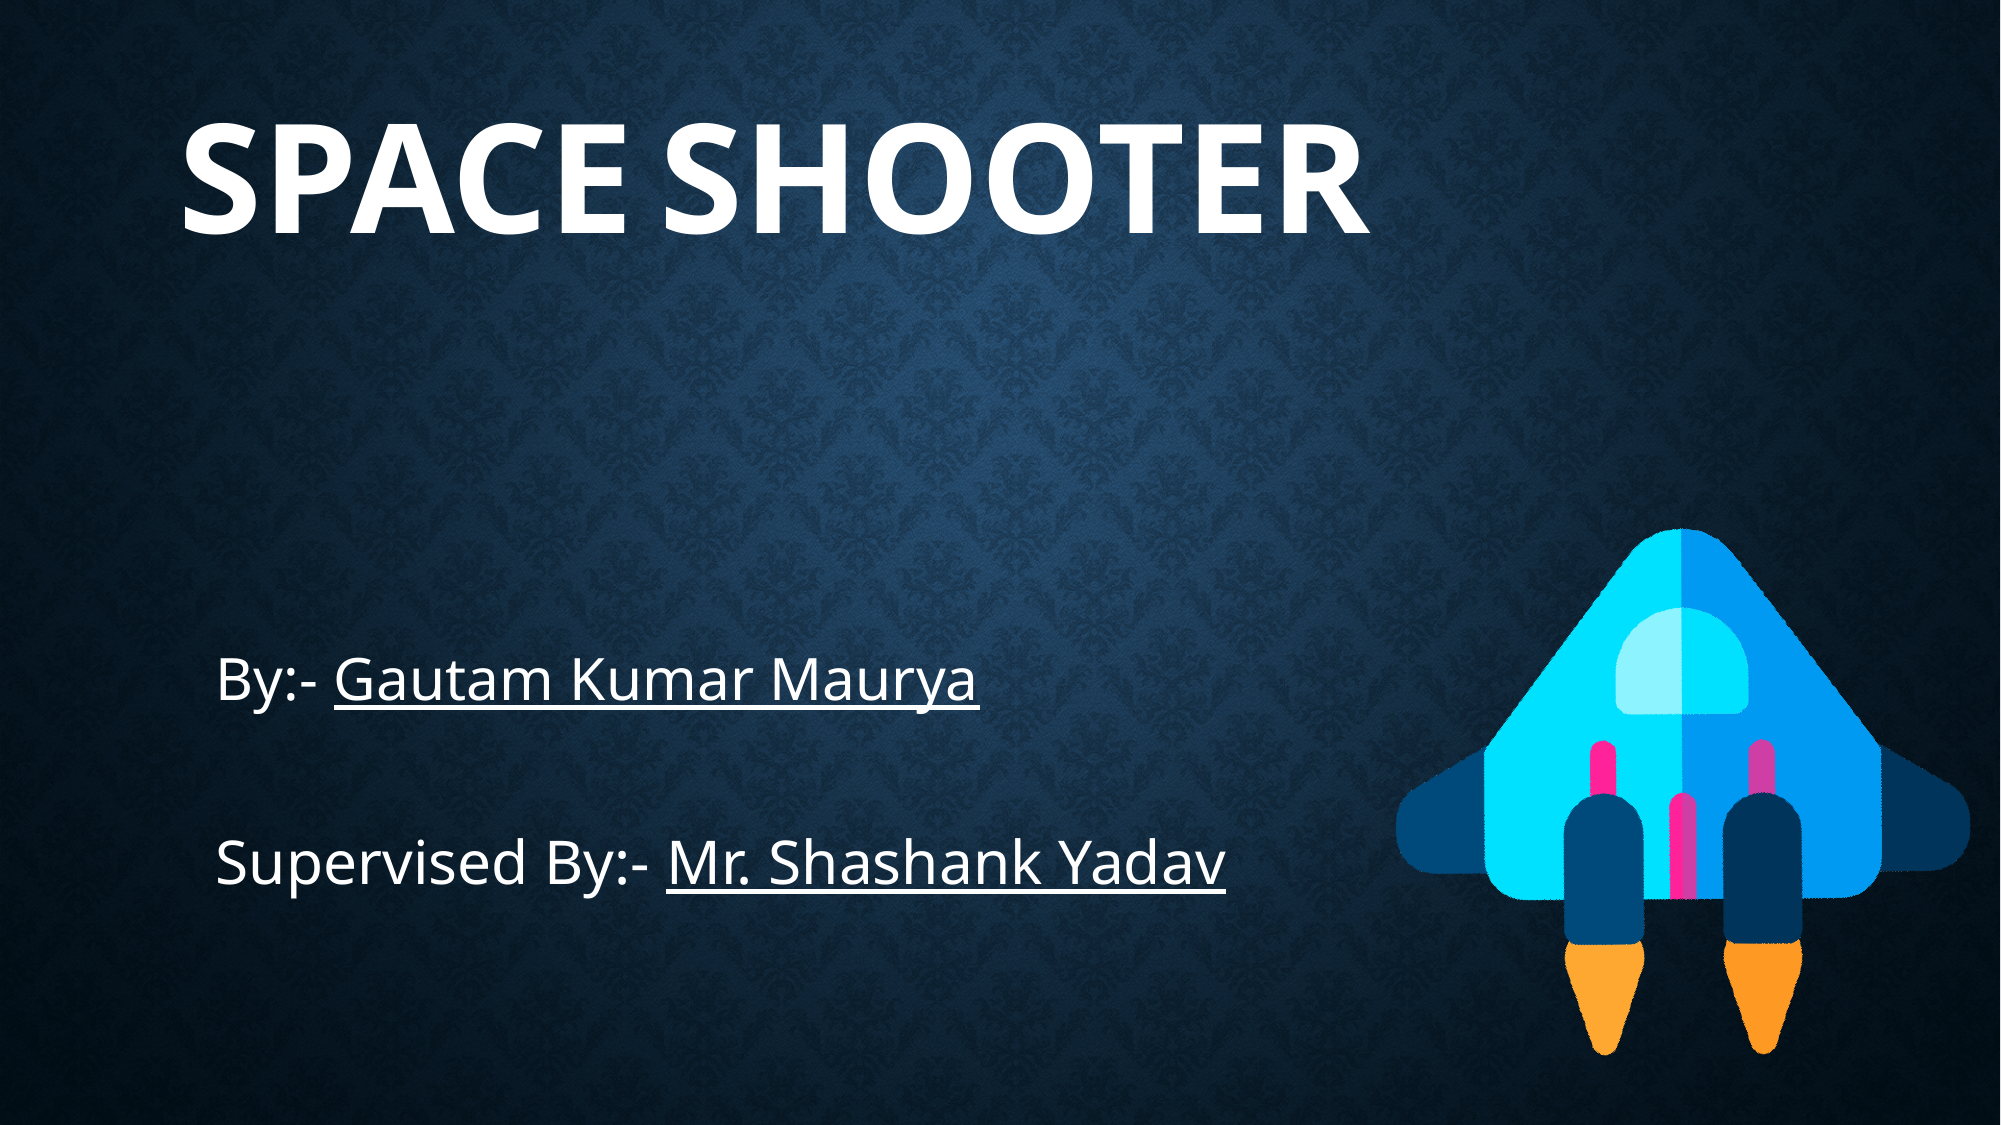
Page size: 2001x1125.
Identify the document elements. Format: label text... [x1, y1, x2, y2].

title Space Shooter [163, 48, 1606, 274]
subtitle By:- Gautam Kumar Maurya Supervised By:- Mr. Shashank Yadav [129, 369, 1606, 994]
picture [1363, 501, 2000, 1125]
